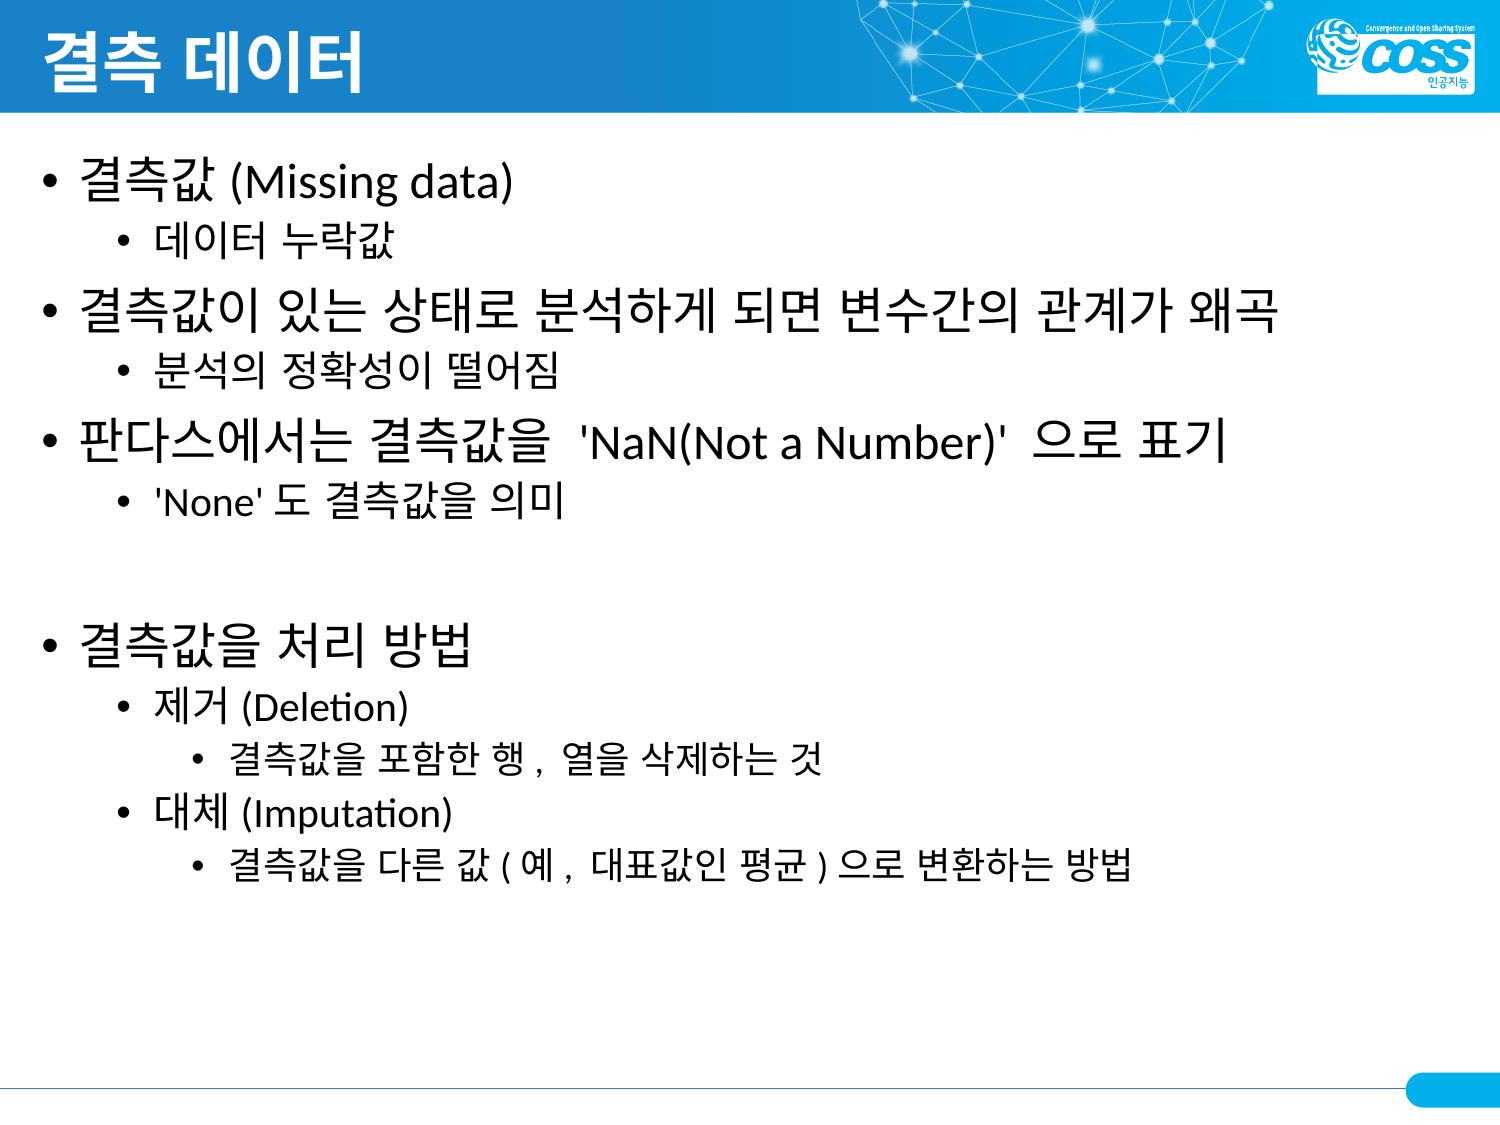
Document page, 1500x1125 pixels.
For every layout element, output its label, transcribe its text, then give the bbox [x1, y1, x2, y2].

picture [1265, 0, 1273, 10]
picture [964, 0, 971, 7]
picture [0, 0, 732, 113]
title 결측 데이터 [26, 16, 1307, 117]
picture [879, 0, 888, 9]
list 결측값(Missing data) 데이터 누락값 결측값이 있는 상태로 분석하게 되면 변수간의 관계가 왜곡 분석의 정확성이 떨어짐 판다스에서는 결측값을 'NaN(Not a Number)' 으로 표기 'None'도 결측값을 의미 결측값을 처리 방법 제거(Deletion) 결측값을 포함한 행, 열을 삭제하는 것 대체(Imputation) 결측값을 다른 값(예, 대표값인 평균)으로 변환하는 방법 [26, 148, 1475, 1049]
